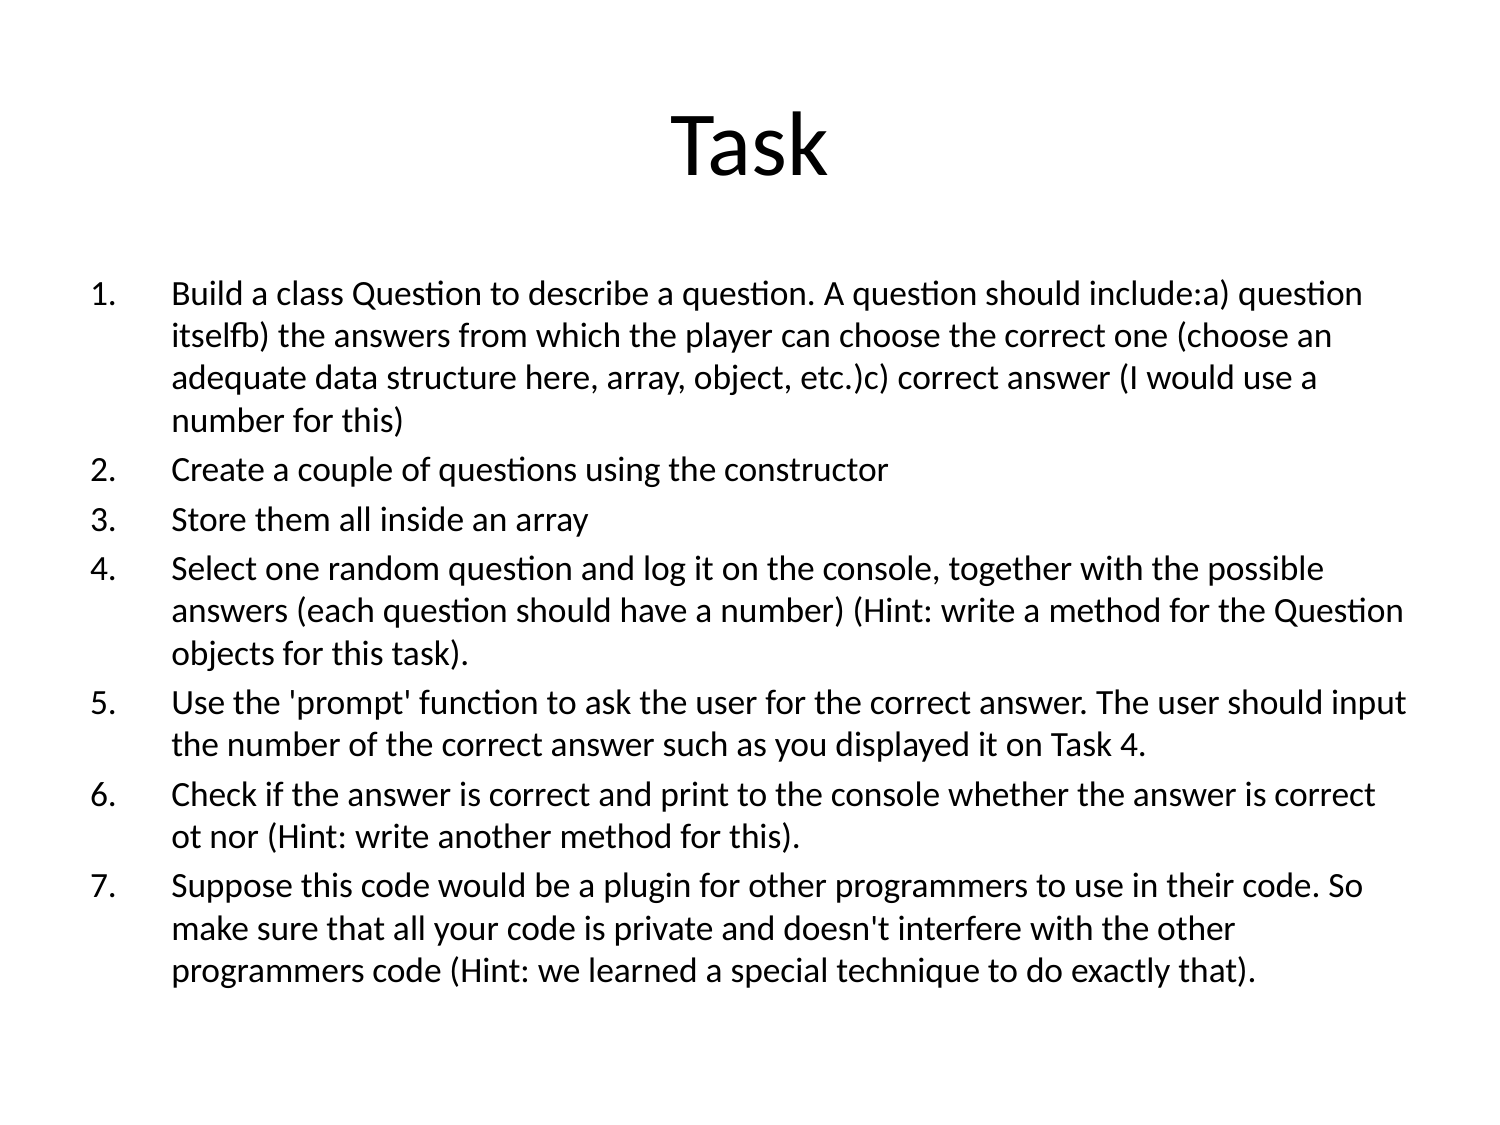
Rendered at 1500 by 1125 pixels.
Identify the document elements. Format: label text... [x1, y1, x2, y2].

title Task [75, 45, 1425, 233]
list Build a class Question to describe a question. A question should include:a) question itselfb) the answers from which the player can choose the correct one (choose an adequate data structure here, array, object, etc.)c) correct answer (I would use a number for this) Create a couple of questions using the constructor Store them all inside an array Select one random question and log it on the console, together with the possible answers (each question should have a number) (Hint: write a method for the Question objects for this task). Use the 'prompt' function to ask the user for the correct answer. The user should input the number of the correct answer such as you displayed it on Task 4. Check if the answer is correct and print to the console whether the answer is correct ot nor (Hint: write another method for this). Suppose this code would be a plugin for other programmers to use in their code. So make sure that all your code is private and doesn't interfere with the other programmers code (Hint: we learned a special technique to do exactly that). [75, 262, 1425, 1005]
